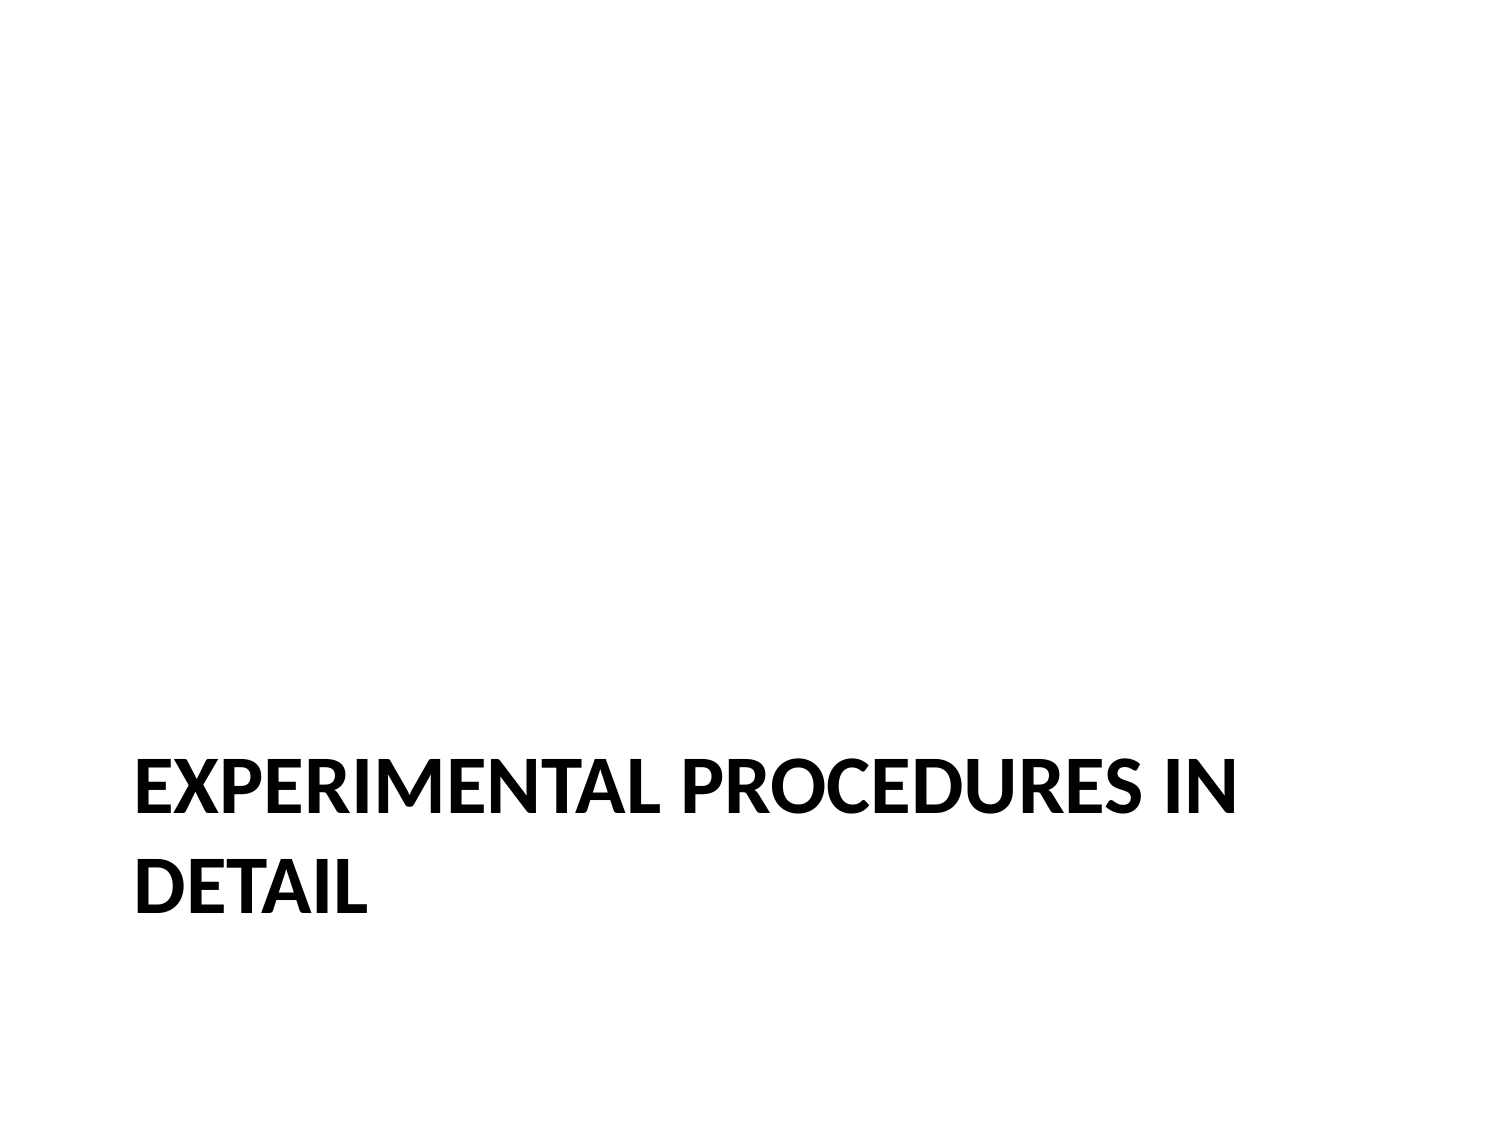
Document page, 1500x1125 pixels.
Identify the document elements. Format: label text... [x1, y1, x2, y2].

title Experimental Procedures in detail [118, 722, 1394, 947]
